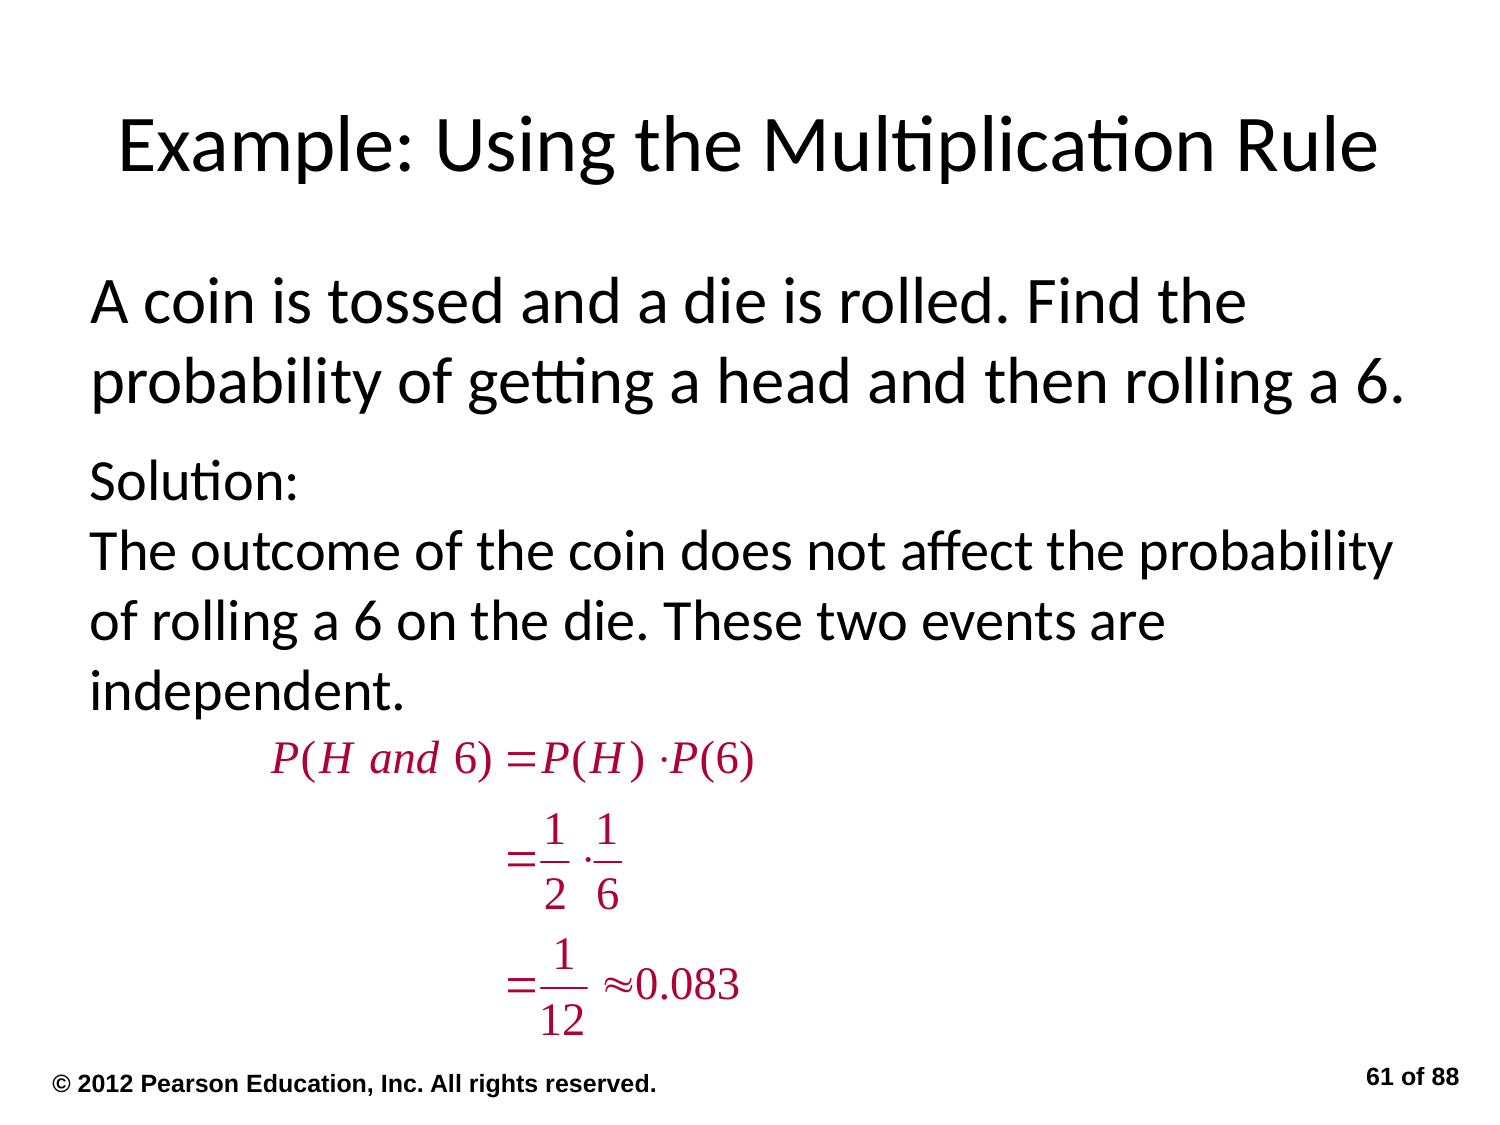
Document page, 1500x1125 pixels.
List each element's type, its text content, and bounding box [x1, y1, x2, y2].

text_box © 2012 Pearson Education, Inc. All rights reserved. [37, 1052, 750, 1113]
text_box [261, 733, 765, 1045]
text_box 61 of 88 [1124, 1052, 1475, 1113]
list A coin is tossed and a die is rolled. Find the probability of getting a head and then rolling a 6. [75, 249, 1425, 428]
title Example: Using the Multiplication Rule [75, 45, 1425, 233]
text_box Solution: The outcome of the coin does not affect the probability of rolling a 6 on the die. These two events are independent. [74, 434, 1450, 730]
